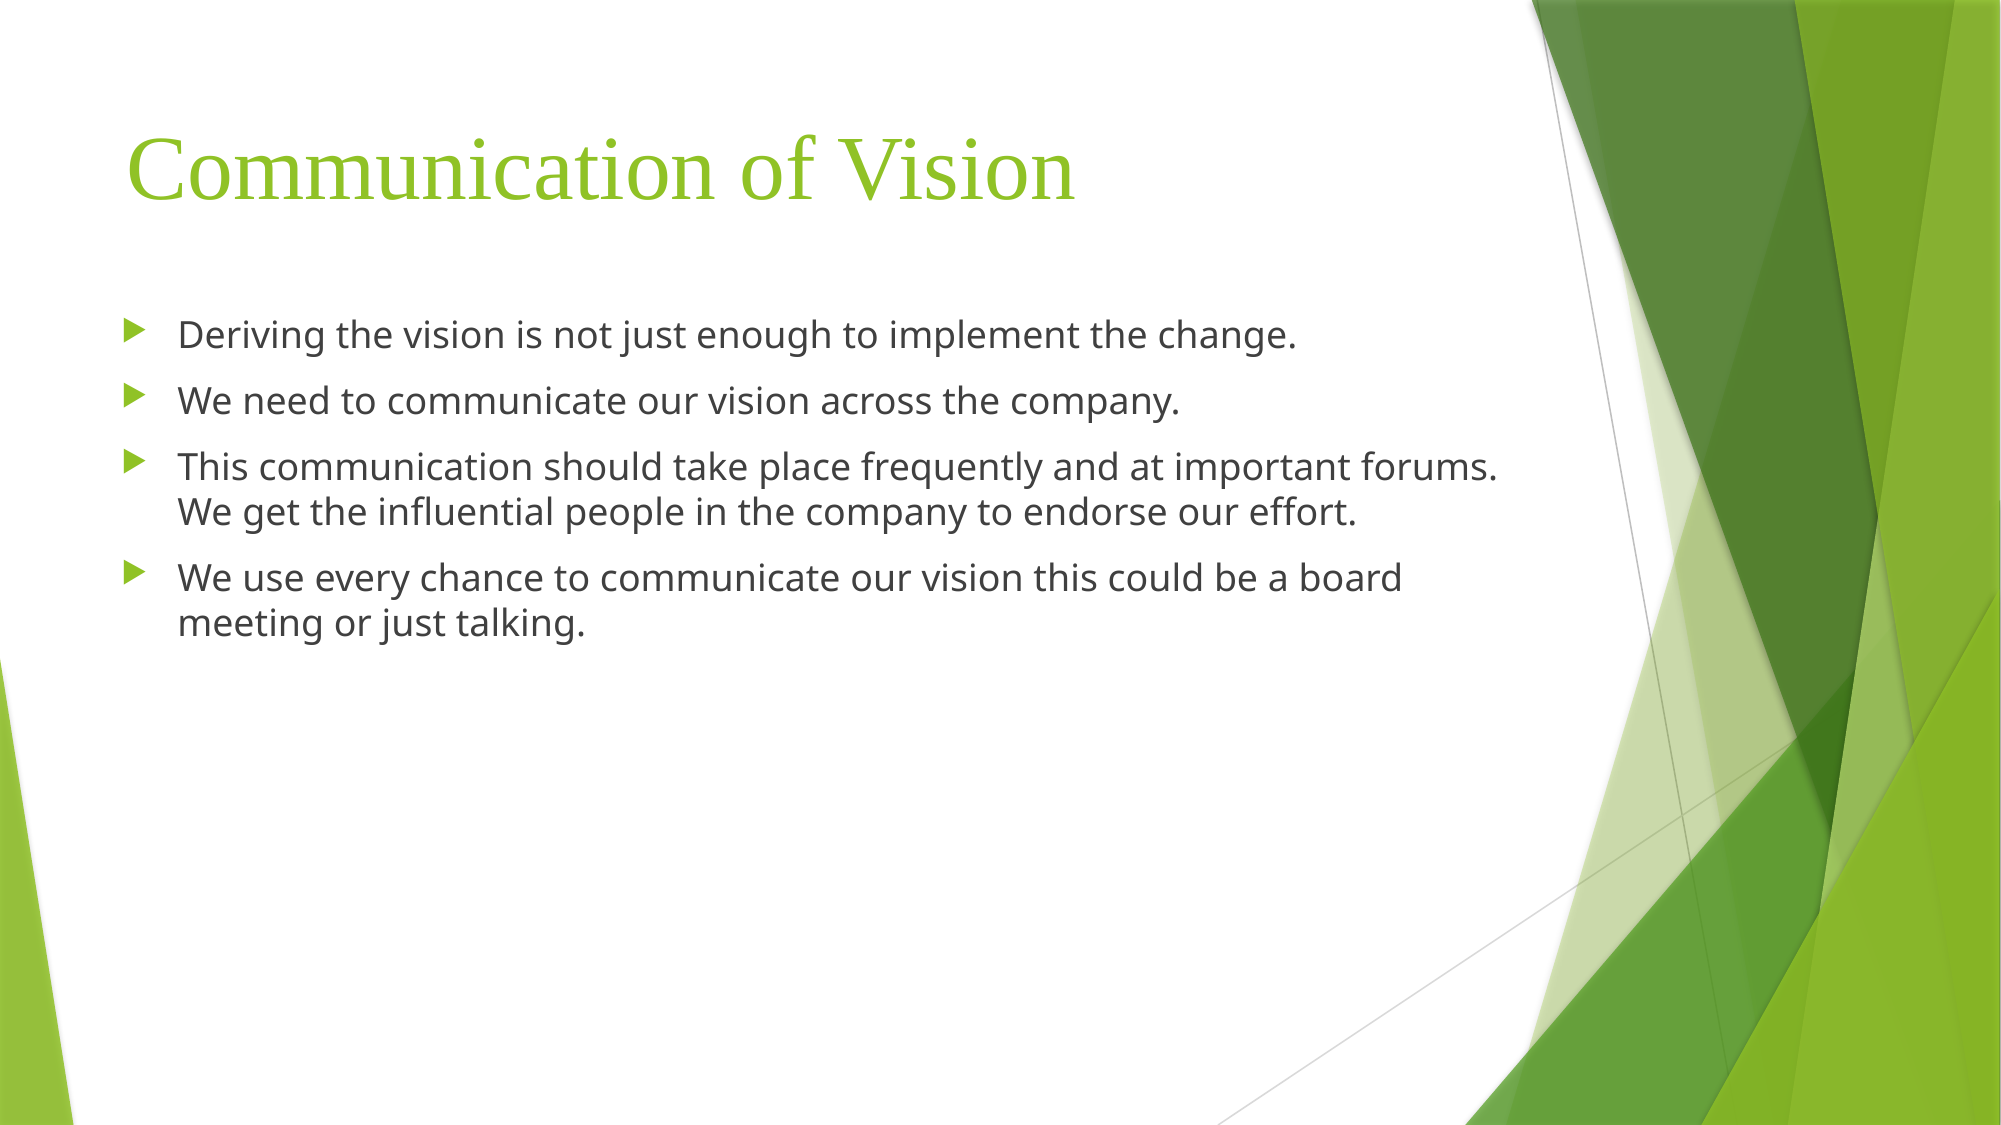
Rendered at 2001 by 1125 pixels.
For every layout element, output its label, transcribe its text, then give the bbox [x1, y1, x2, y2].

list Deriving the vision is not just enough to implement the change. We need to communicate our vision across the company. This communication should take place frequently and at important forums. We get the influential people in the company to endorse our effort. We use every chance to communicate our vision this could be a board meeting or just talking. [106, 304, 1574, 993]
title Communication of Vision [111, 99, 1522, 304]
